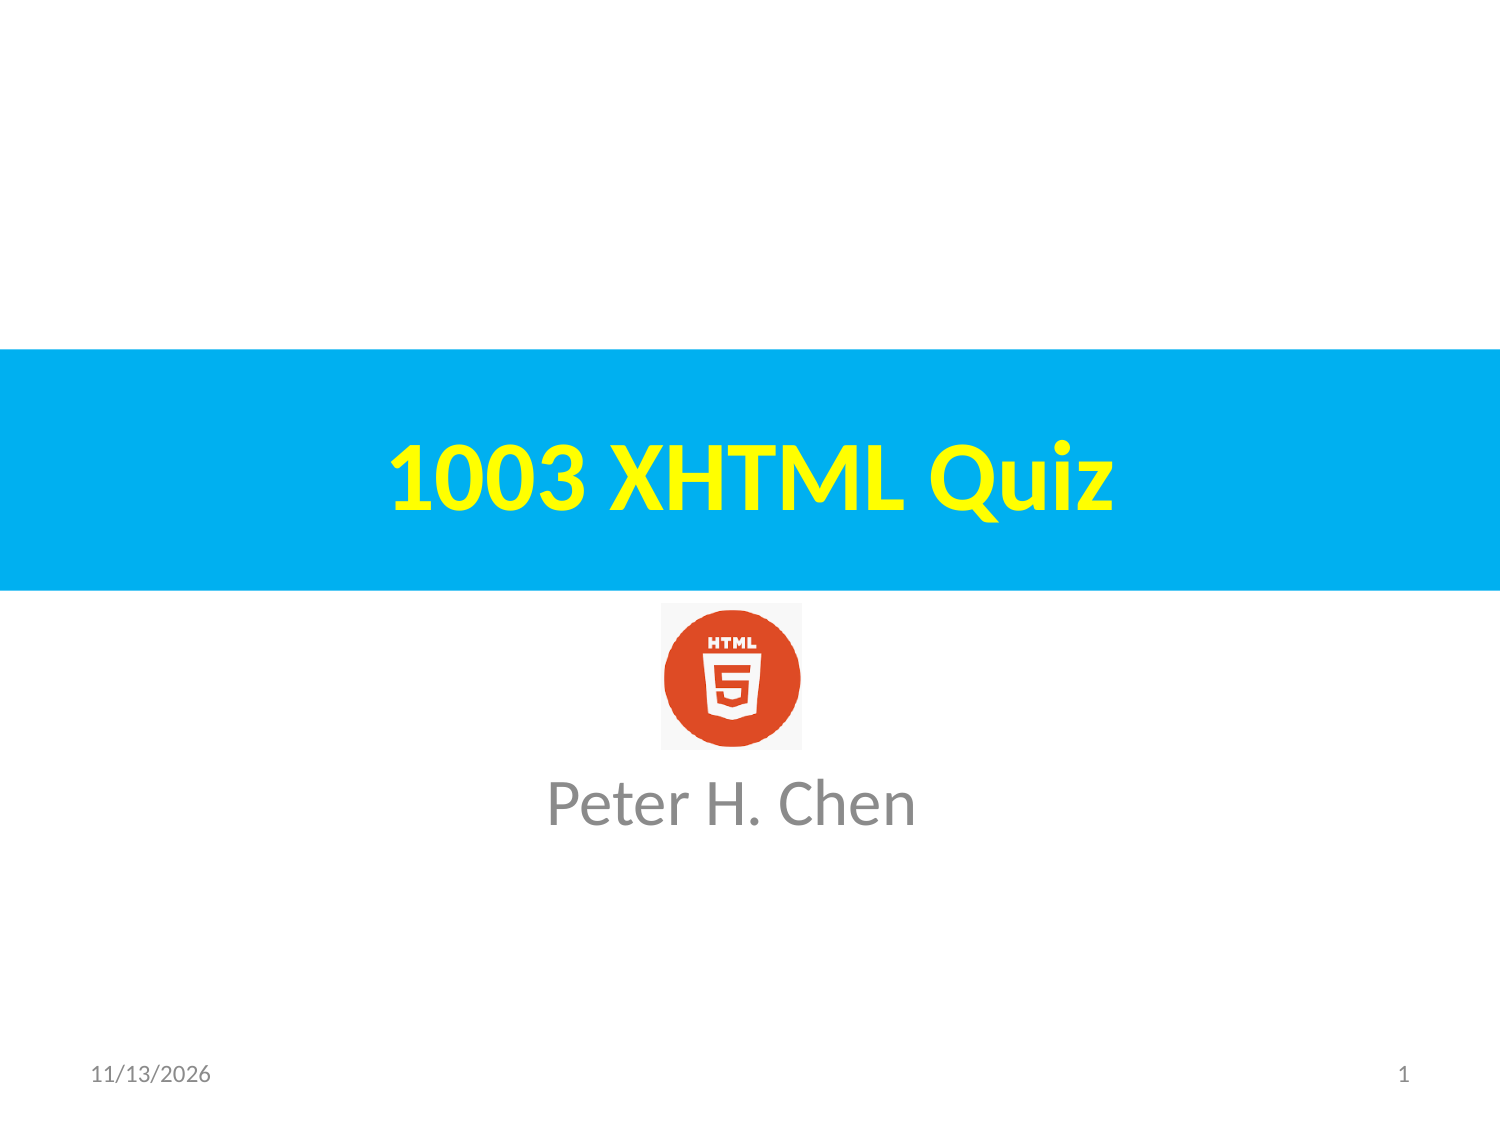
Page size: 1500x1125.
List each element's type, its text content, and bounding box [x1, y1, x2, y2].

slide_number 1 [1074, 1042, 1425, 1103]
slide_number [75, 1042, 425, 1103]
subtitle Peter H. Chen [206, 751, 1257, 866]
title 1003 XHTML Quiz [0, 349, 1500, 591]
picture [661, 603, 803, 750]
